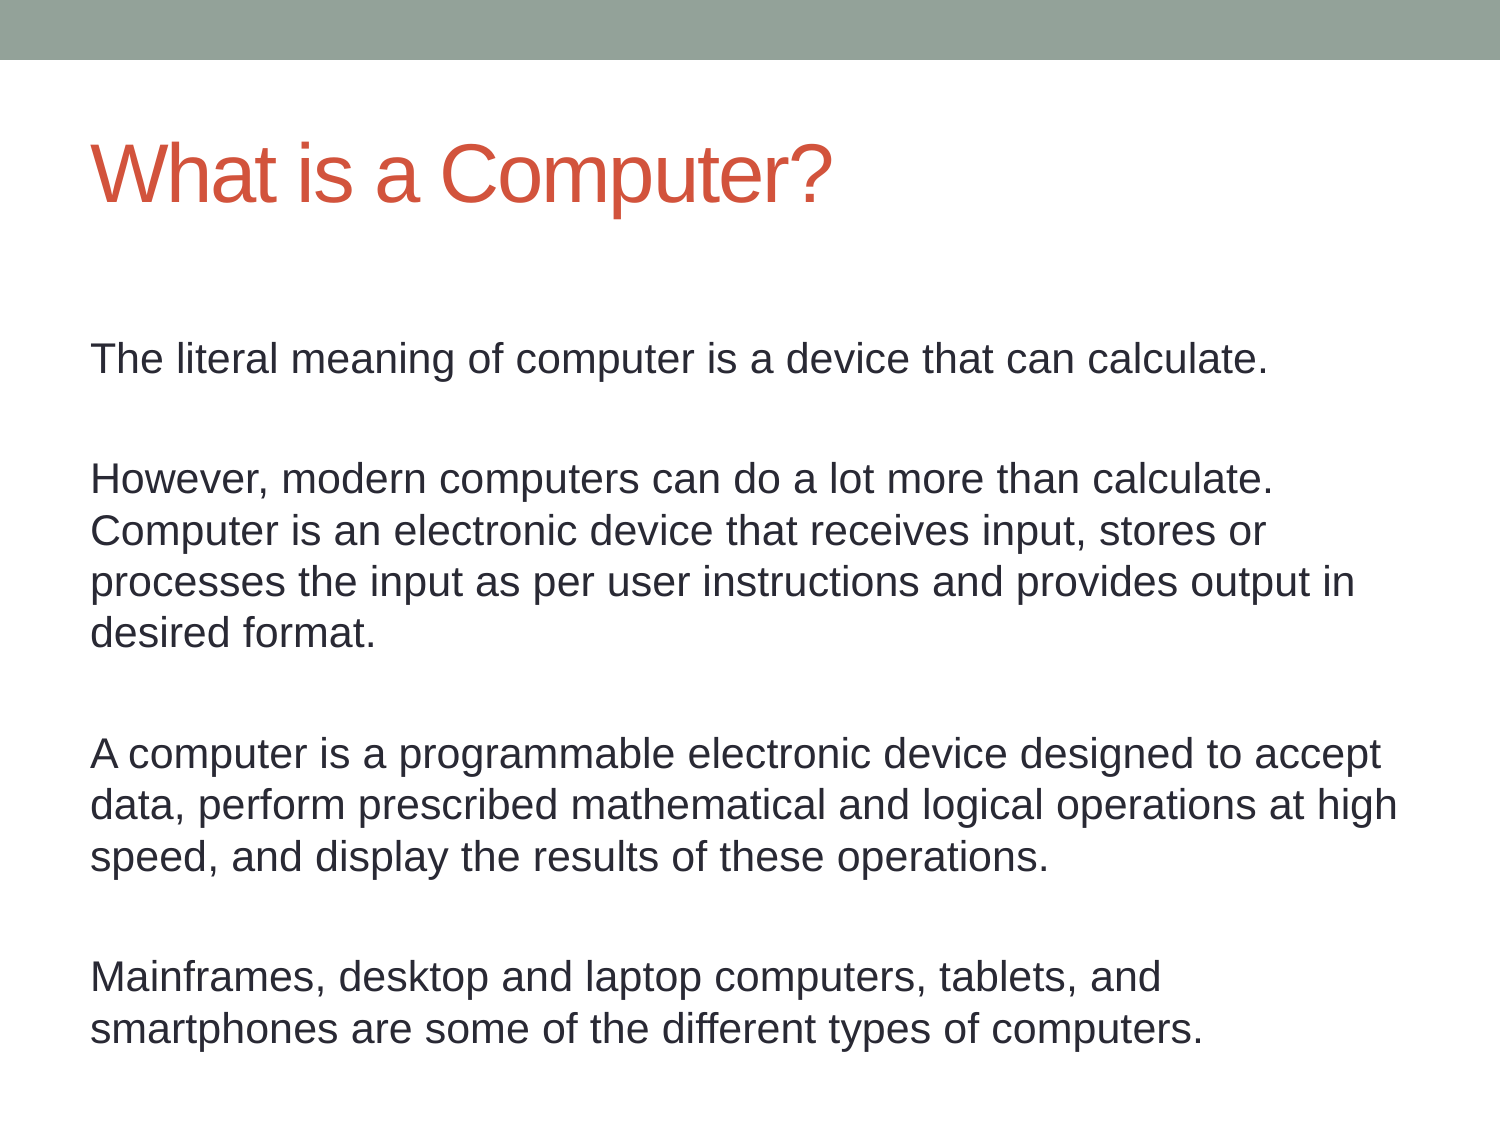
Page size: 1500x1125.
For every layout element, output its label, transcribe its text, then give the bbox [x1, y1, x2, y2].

list The literal meaning of computer is a device that can calculate. However, modern computers can do a lot more than calculate. Computer is an electronic device that receives input, stores or processes the input as per user instructions and provides output in desired format. A computer is a programmable electronic device designed to accept data, perform prescribed mathematical and logical operations at high speed, and display the results of these operations. Mainframes, desktop and laptop computers, tablets, and smartphones are some of the different types of computers. [75, 262, 1425, 1063]
title What is a Computer? [75, 87, 1425, 250]
